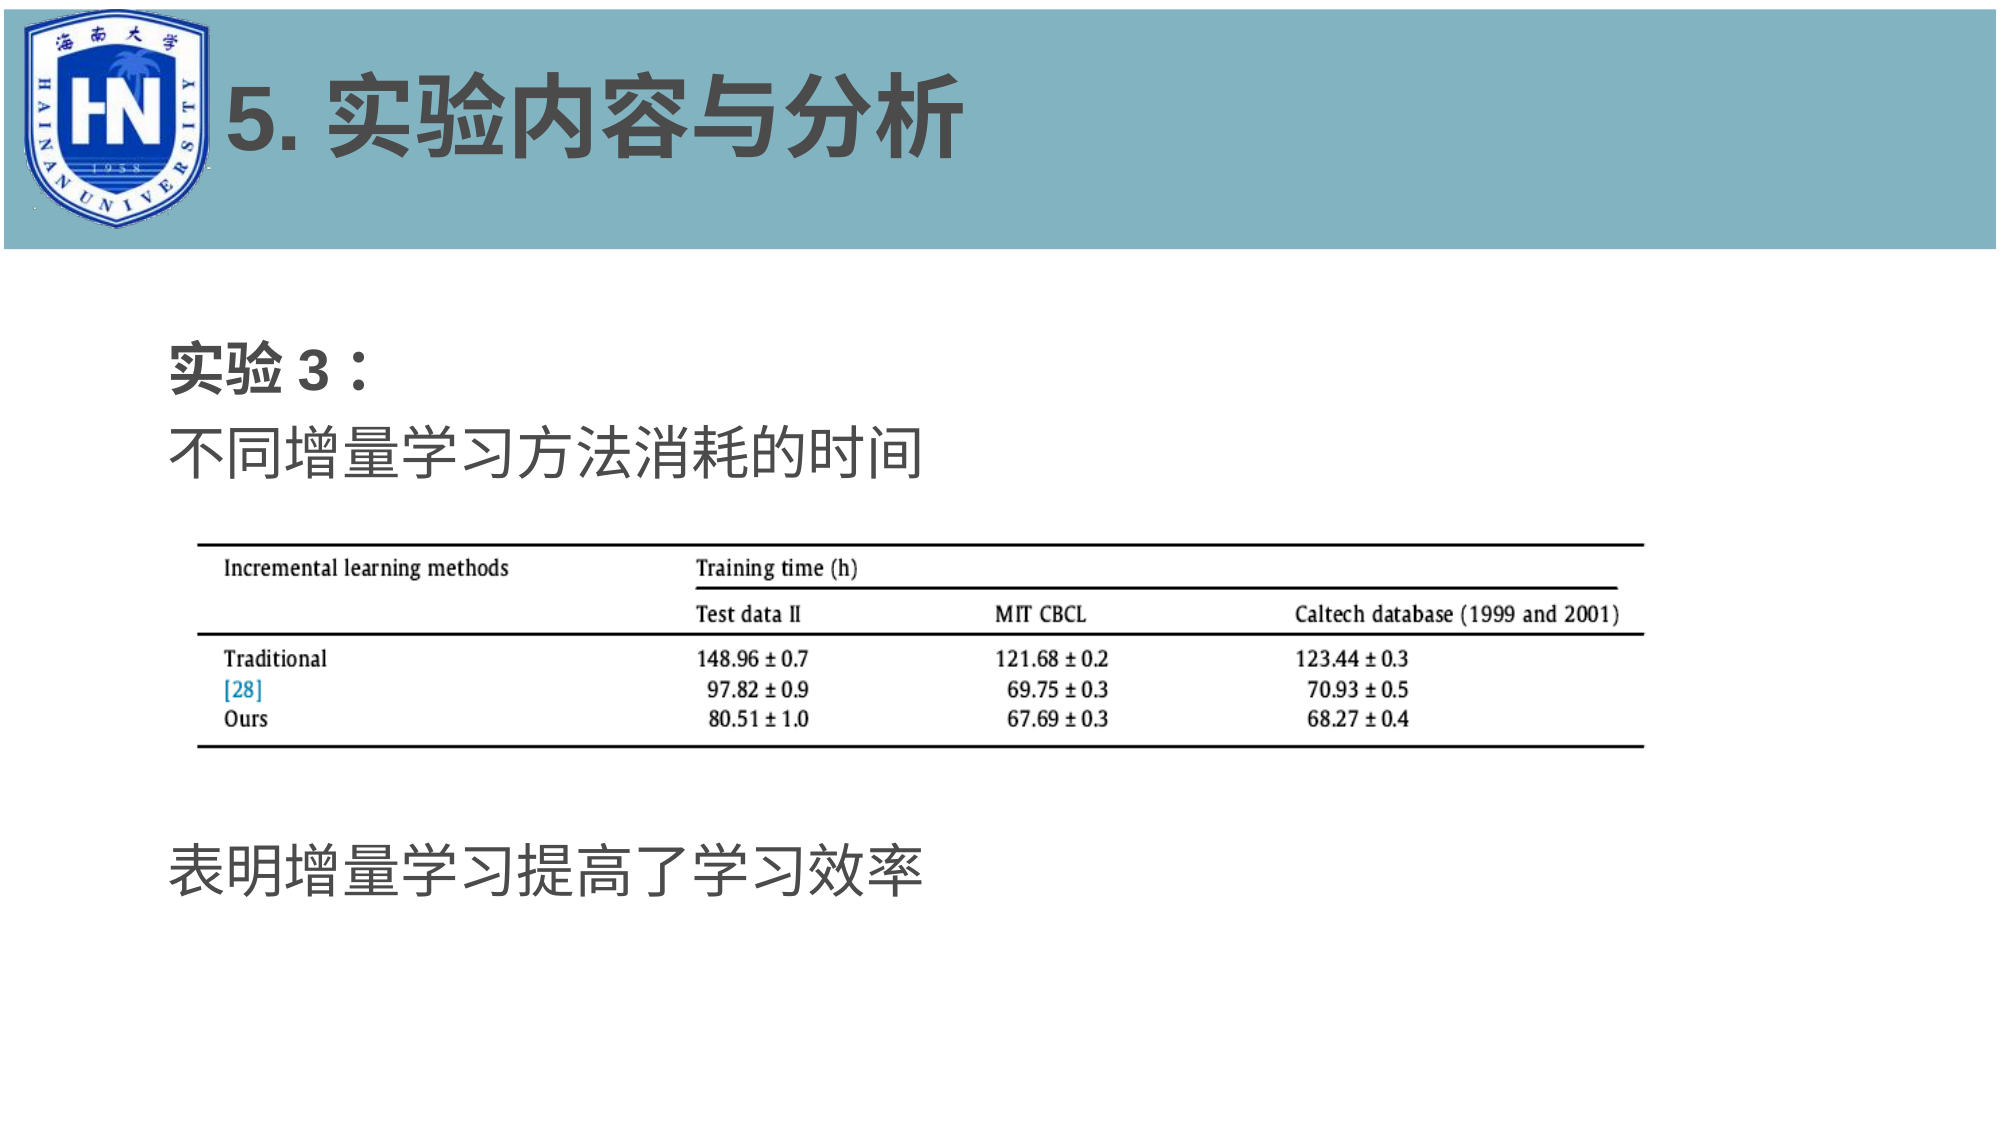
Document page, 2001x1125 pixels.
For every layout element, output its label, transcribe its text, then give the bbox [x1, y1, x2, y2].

picture [172, 533, 1675, 773]
picture [24, 9, 211, 230]
text_box [4, 9, 1996, 250]
text_box 5.实验内容与分析 [211, 12, 1936, 230]
text_box 实验3： 不同增量学习方法消耗的时间 表明增量学习提高了学习效率 [152, 332, 1878, 1047]
